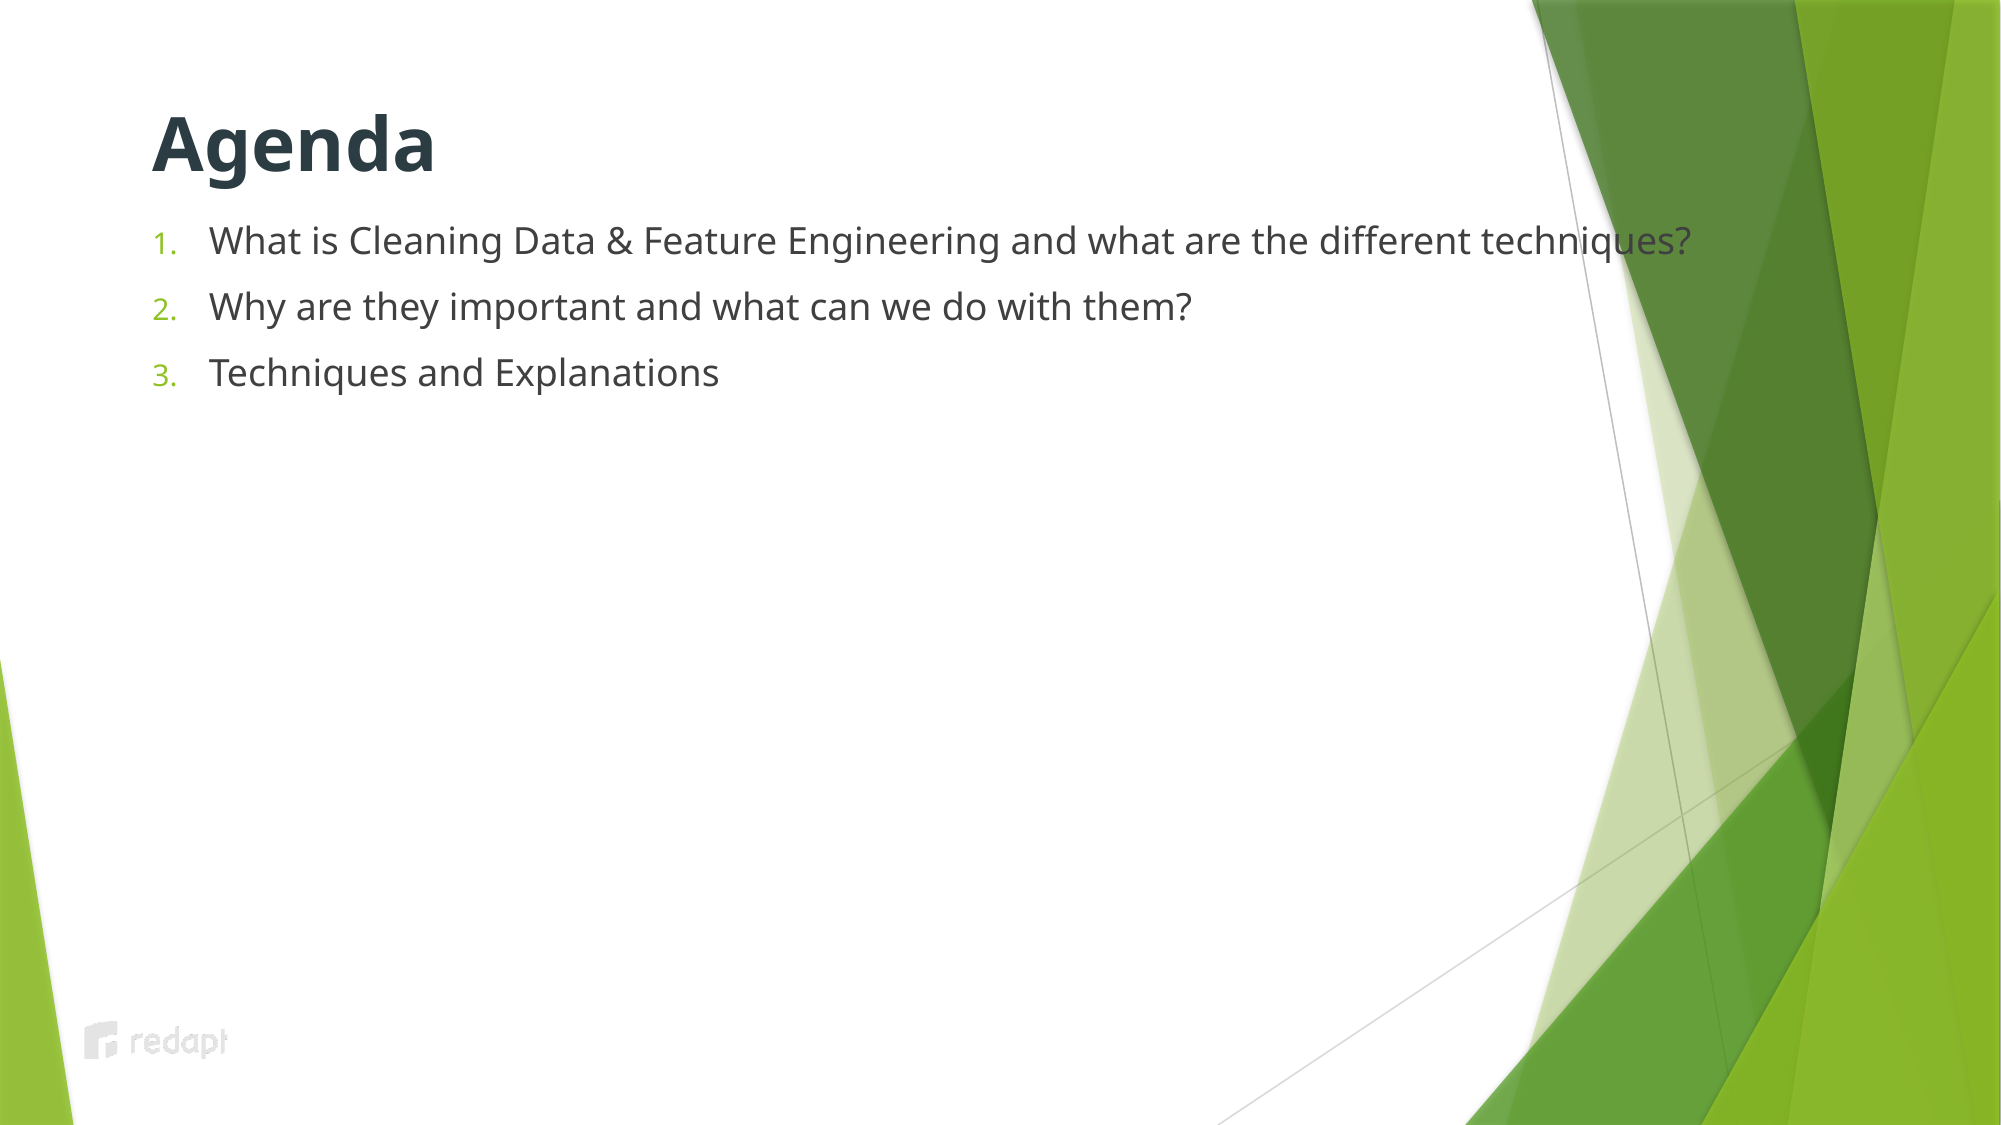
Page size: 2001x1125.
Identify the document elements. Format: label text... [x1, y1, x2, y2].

title Agenda [137, 89, 1863, 200]
list What is Cleaning Data & Feature Engineering and what are the different techniques? Why are they important and what can we do with them? Techniques and Explanations [137, 209, 1863, 1014]
